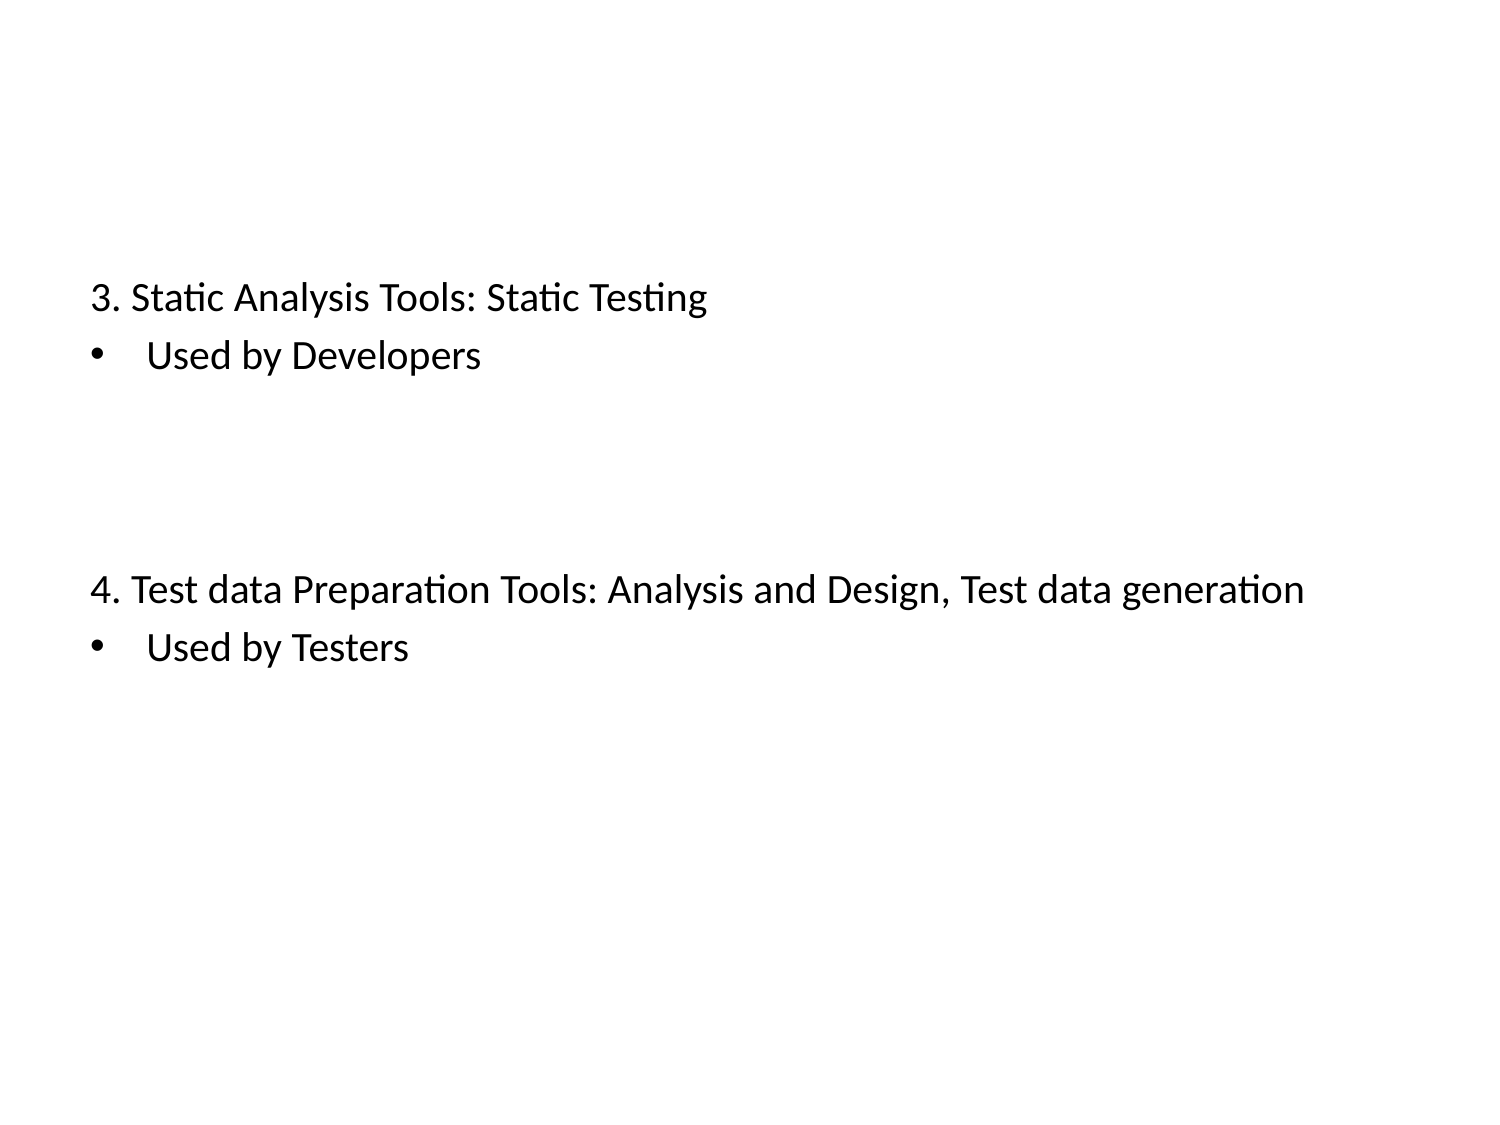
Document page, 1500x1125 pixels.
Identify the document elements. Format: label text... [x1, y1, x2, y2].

list 3. Static Analysis Tools: Static Testing Used by Developers 4. Test data Preparation Tools: Analysis and Design, Test data generation Used by Testers [75, 262, 1425, 1005]
